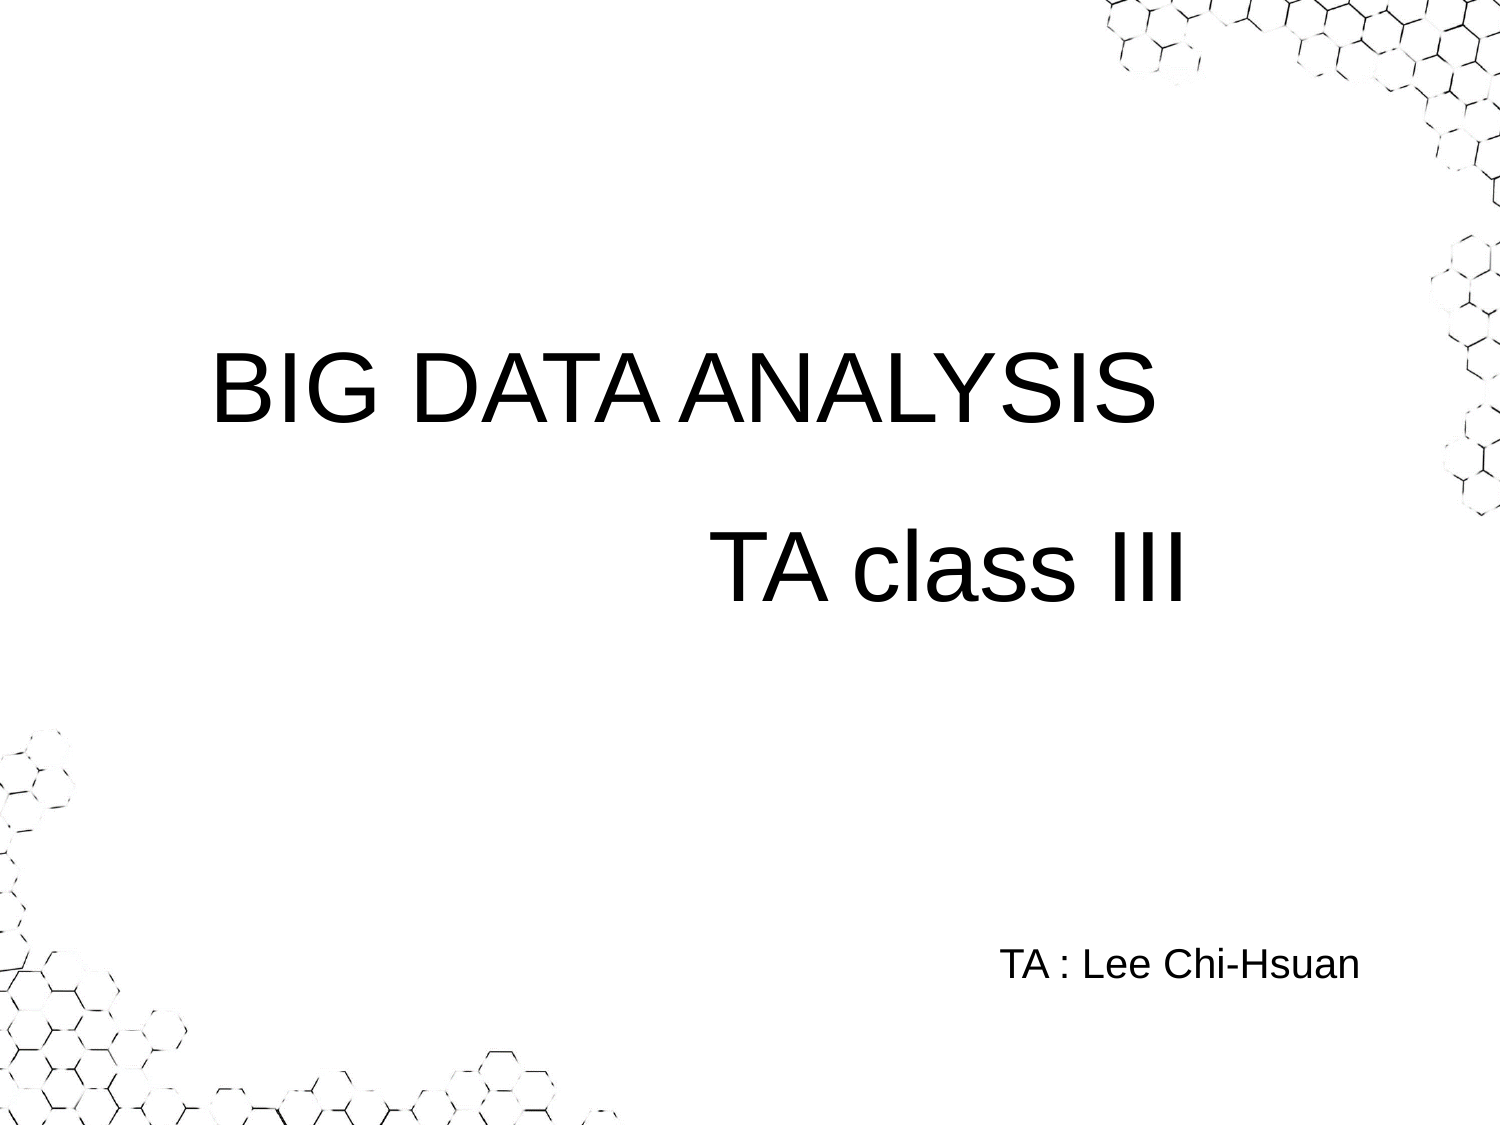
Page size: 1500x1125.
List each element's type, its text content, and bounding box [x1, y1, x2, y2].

text_box BIG DATA ANALYSIS [195, 314, 1082, 450]
picture [0, 683, 646, 1125]
text_box TA : Lee Chi-Hsuan [984, 904, 1376, 995]
text_box TA class III [694, 494, 1206, 629]
picture [1082, 0, 1500, 541]
